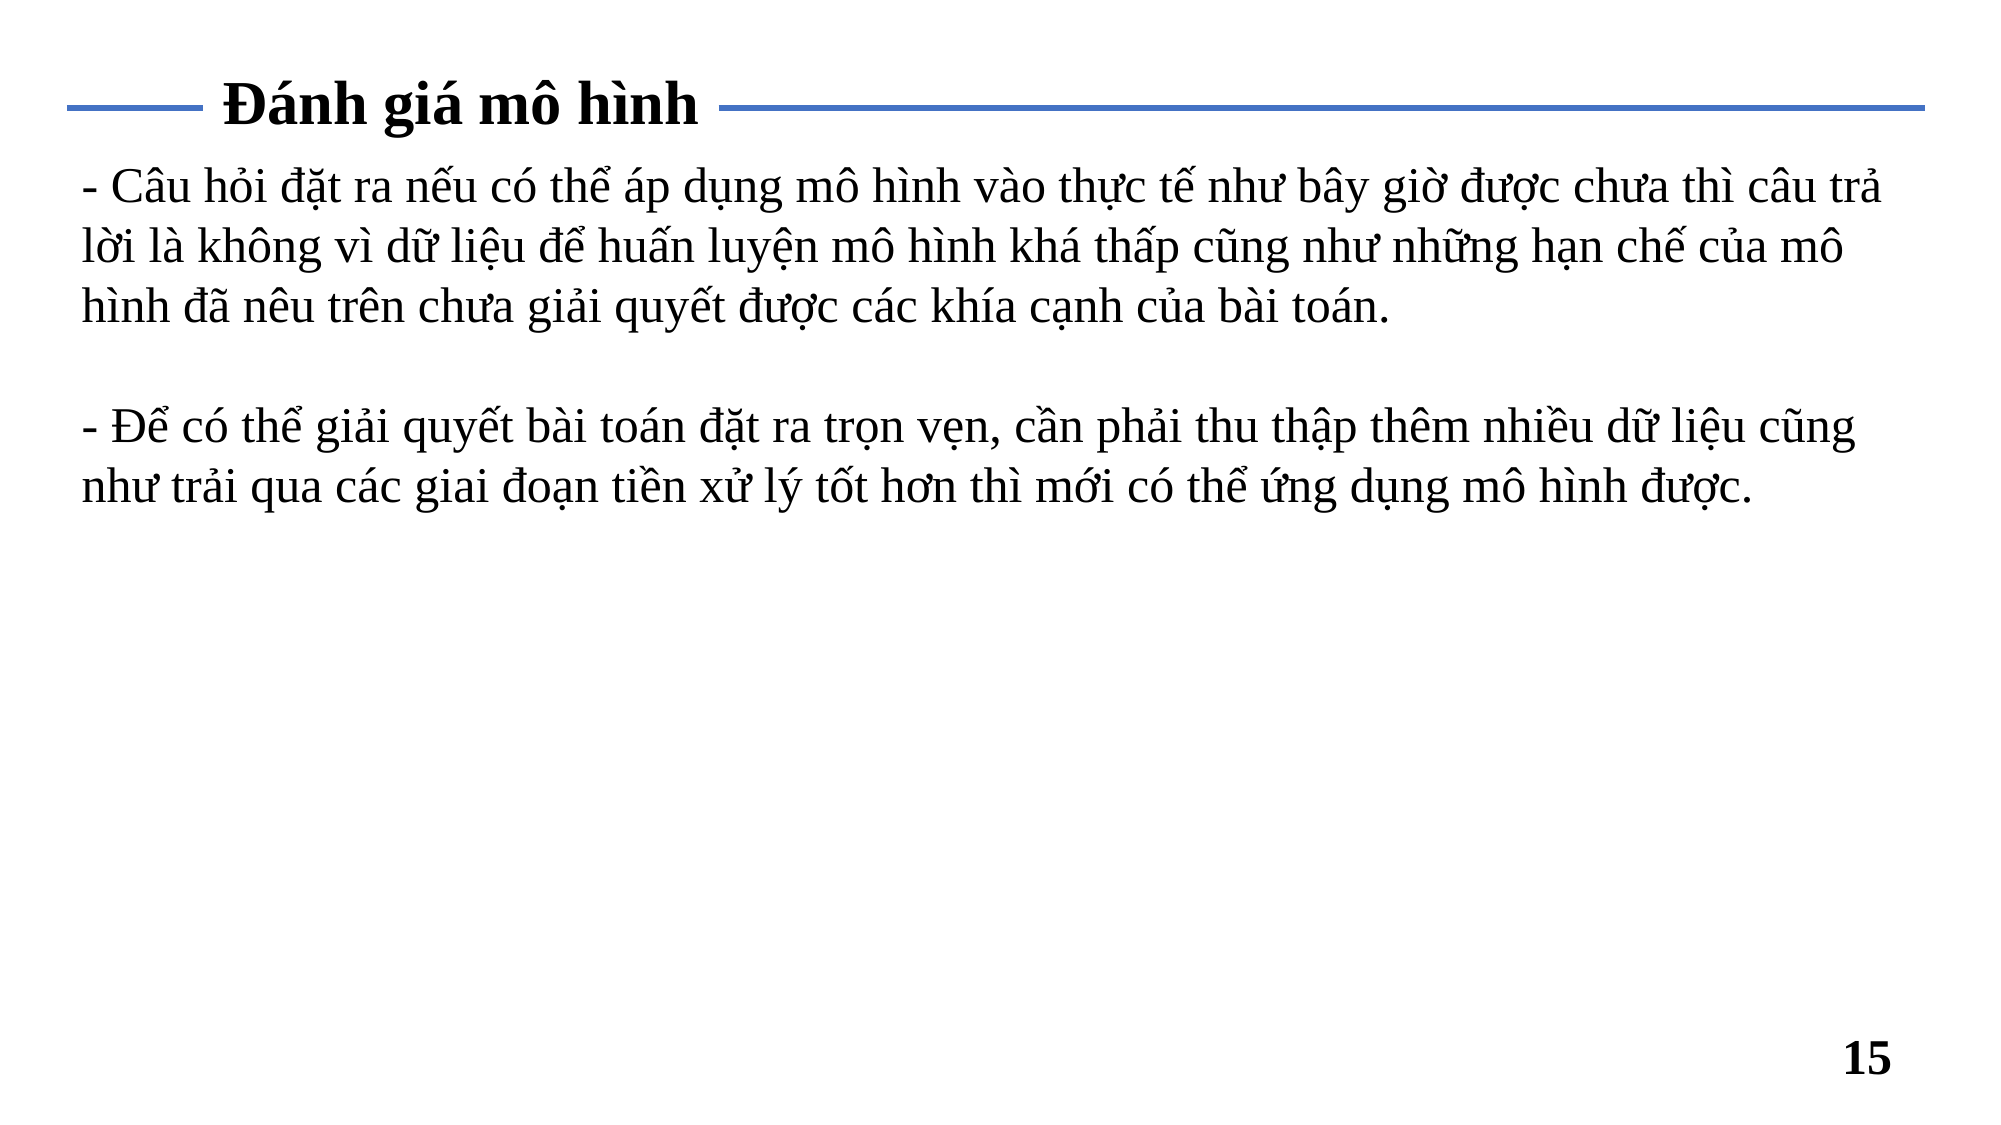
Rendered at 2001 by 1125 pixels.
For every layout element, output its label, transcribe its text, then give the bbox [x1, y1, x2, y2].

text_box 15 [1828, 1017, 1926, 1092]
text_box - Câu hỏi đặt ra nếu có thể áp dụng mô hình vào thực tế như bây giờ được chưa thì câu trả lời là không vì dữ liệu để huấn luyện mô hình khá thấp cũng như những hạn chế của mô hình đã nêu trên chưa giải quyết được các khía cạnh của bài toán. - Để có thể giải quyết bài toán đặt ra trọn vẹn, cần phải thu thập thêm nhiều dữ liệu cũng như trải qua các giai đoạn tiền xử lý tốt hơn thì mới có thể ứng dụng mô hình được. [66, 145, 1926, 521]
title Đánh giá mô hình [203, 40, 719, 145]
